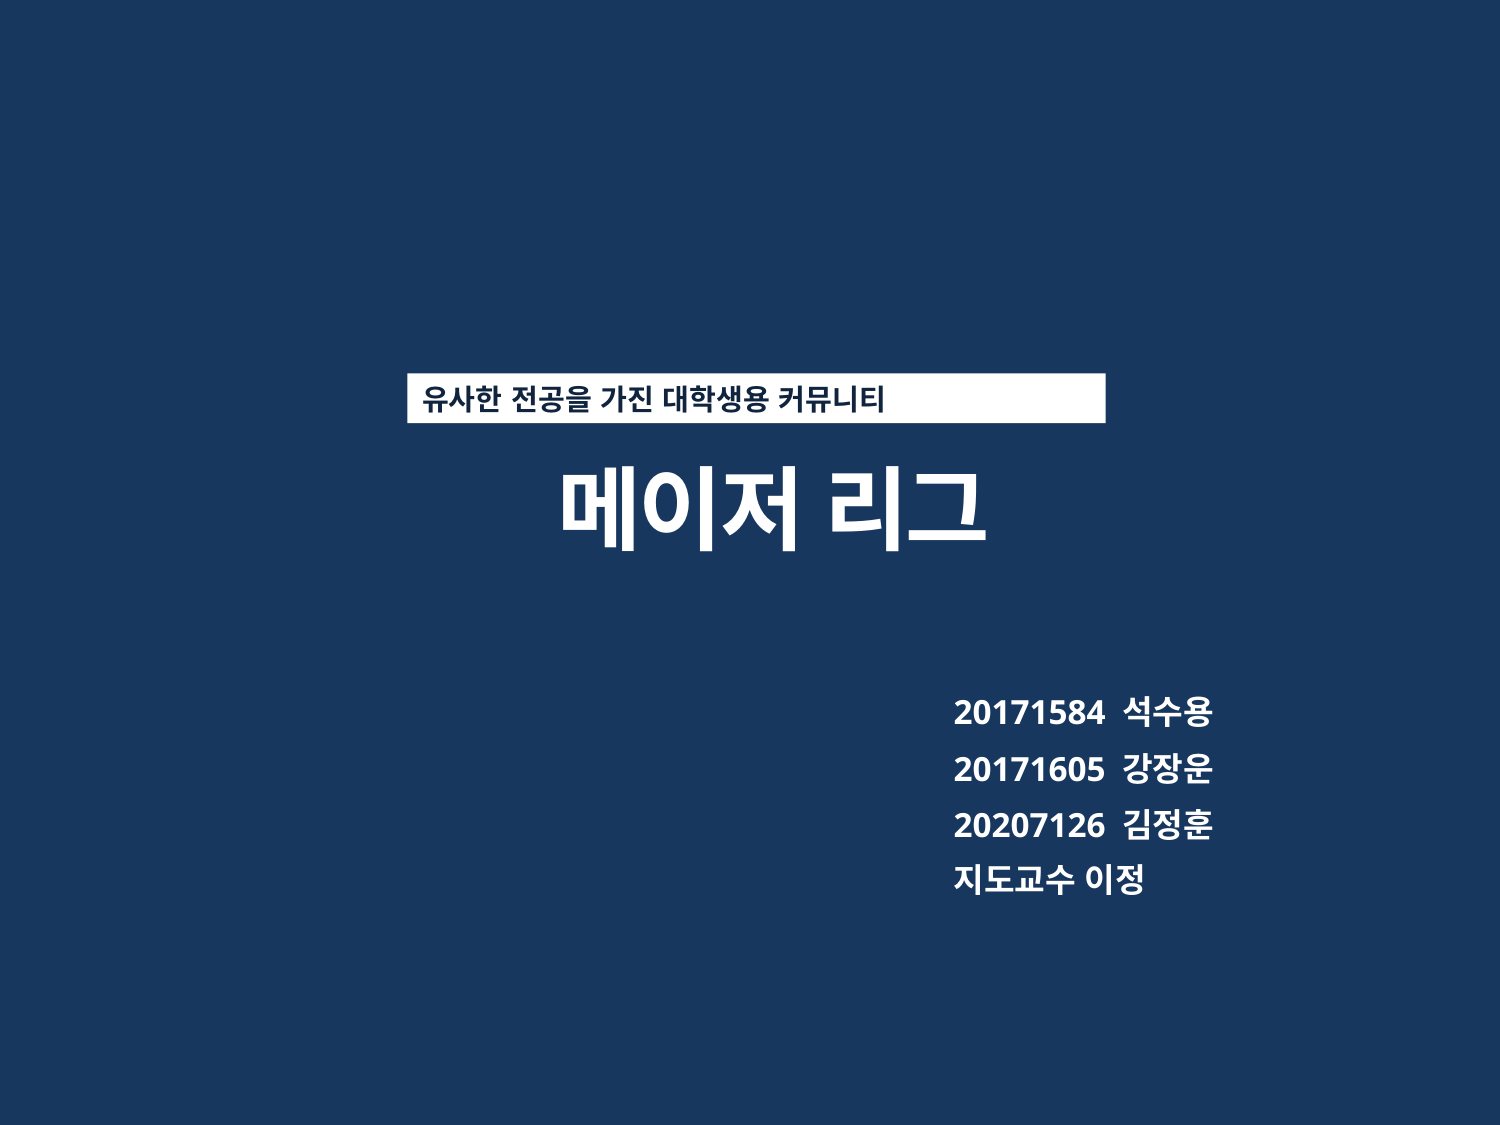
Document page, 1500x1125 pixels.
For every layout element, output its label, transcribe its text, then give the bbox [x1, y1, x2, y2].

text_box 20207126 김정훈 [938, 796, 1388, 852]
text_box 20171605 강장운 [938, 741, 1388, 796]
text_box 메이저 리그 [301, 444, 1199, 569]
text_box 지도교수 이정 [938, 852, 1388, 907]
text_box 20171584 석수용 [938, 684, 1388, 739]
text_box 유사한 전공을 가진 대학생용 커뮤니티 [407, 373, 1106, 424]
